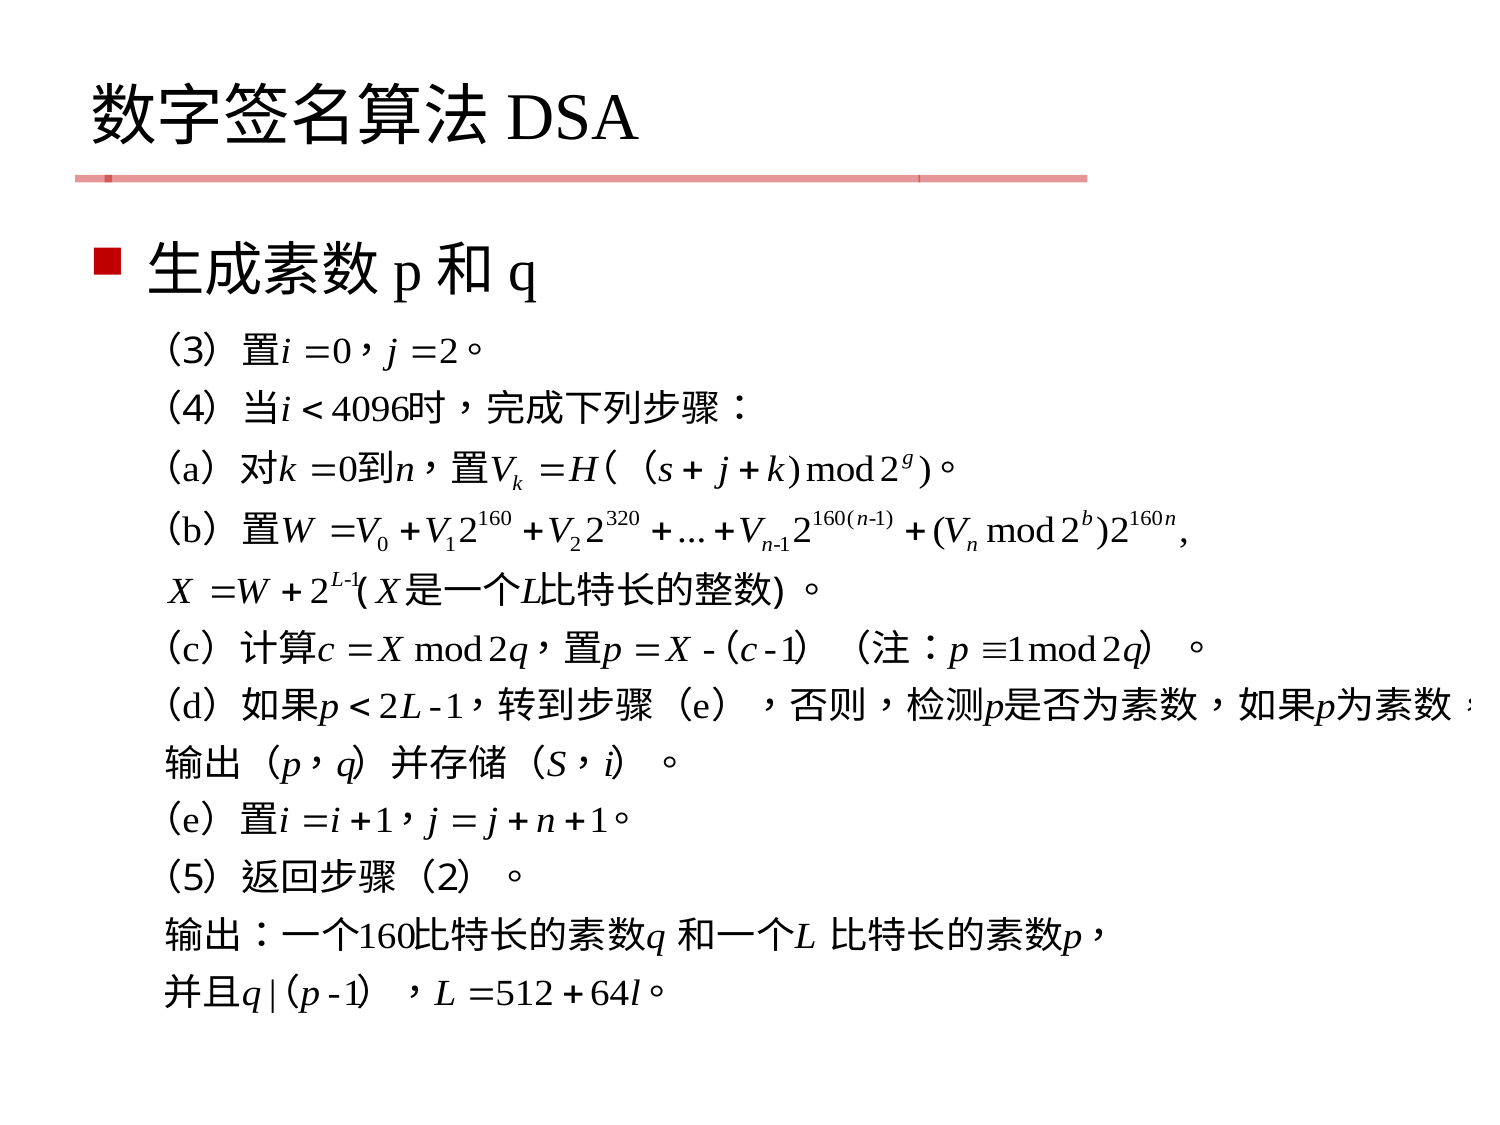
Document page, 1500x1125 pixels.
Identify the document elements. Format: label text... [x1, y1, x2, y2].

title 数字签名算法DSA [75, 62, 1425, 163]
list 生成素数p和q [75, 224, 1425, 973]
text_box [159, 325, 1471, 1022]
